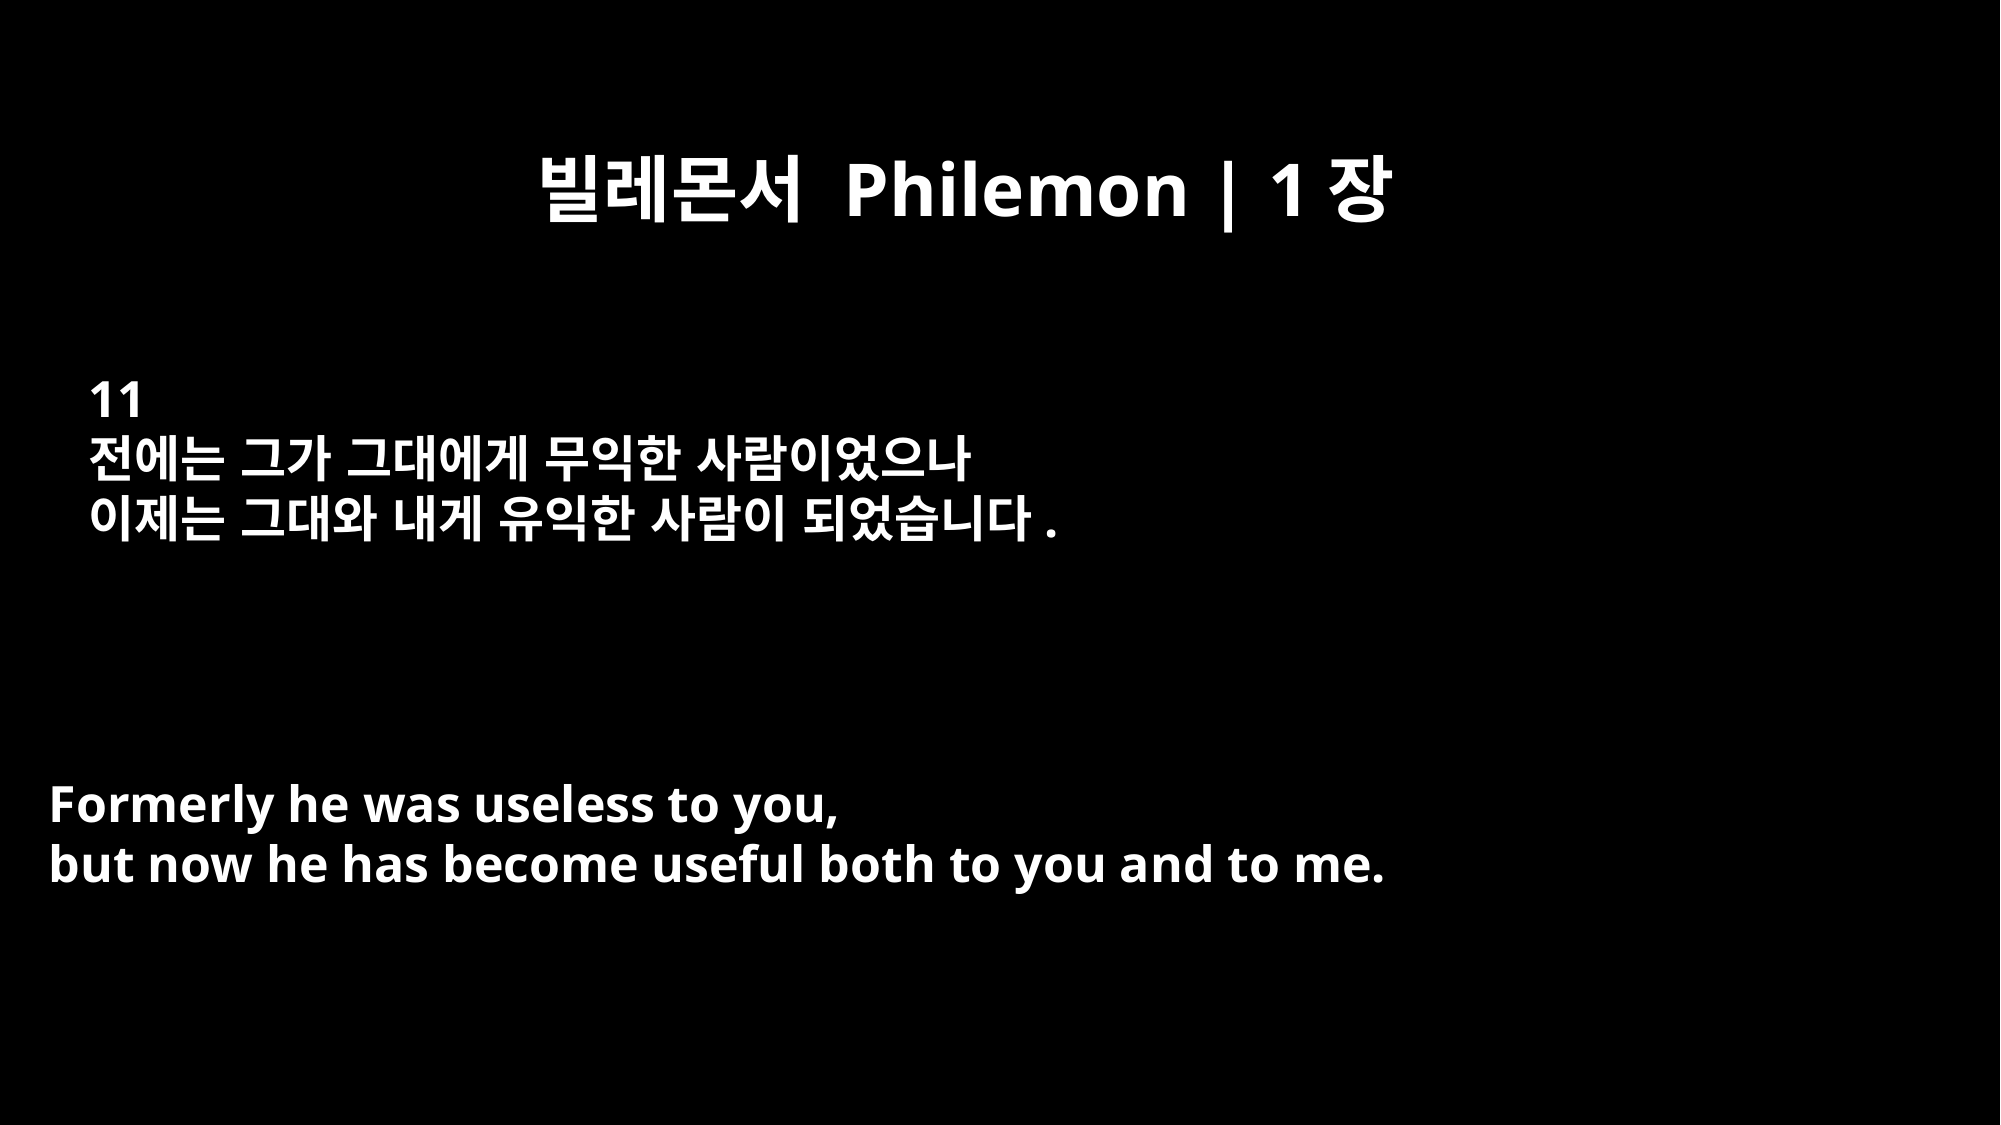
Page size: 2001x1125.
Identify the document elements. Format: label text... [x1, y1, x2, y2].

text_box 11 전에는 그가 그대에게 무익한 사람이었으나 이제는 그대와 내게 유익한 사람이 되었습니다. [73, 359, 1074, 555]
text_box 빌레몬서 Philemon | 1장 [521, 136, 1410, 239]
text_box Formerly he was useless to you, but now he has become useful both to you and to me. [34, 764, 1402, 900]
